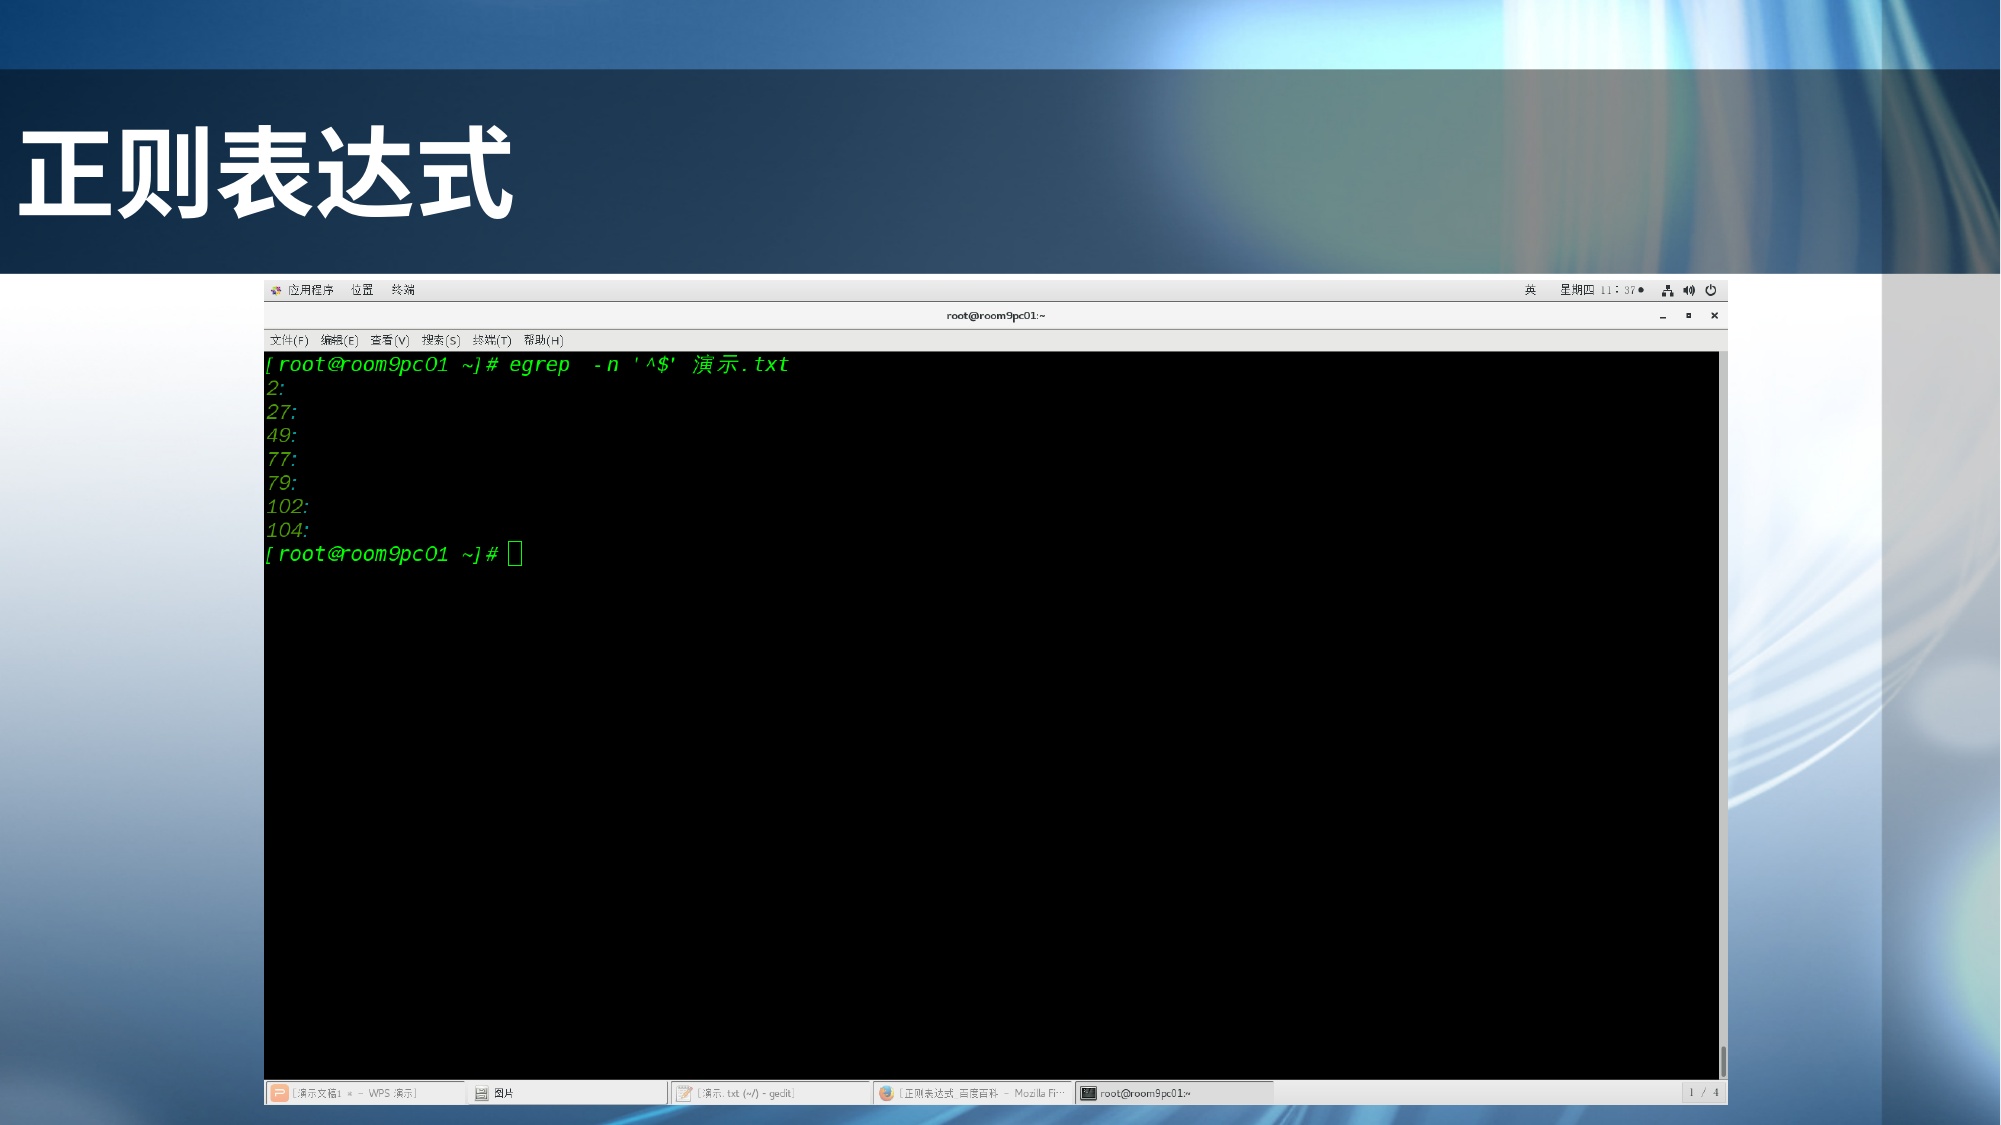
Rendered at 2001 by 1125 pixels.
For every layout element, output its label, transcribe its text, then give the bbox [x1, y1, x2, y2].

title 正则表达式 [0, 63, 1801, 277]
picture [0, 0, 2001, 1125]
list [263, 280, 1728, 1105]
